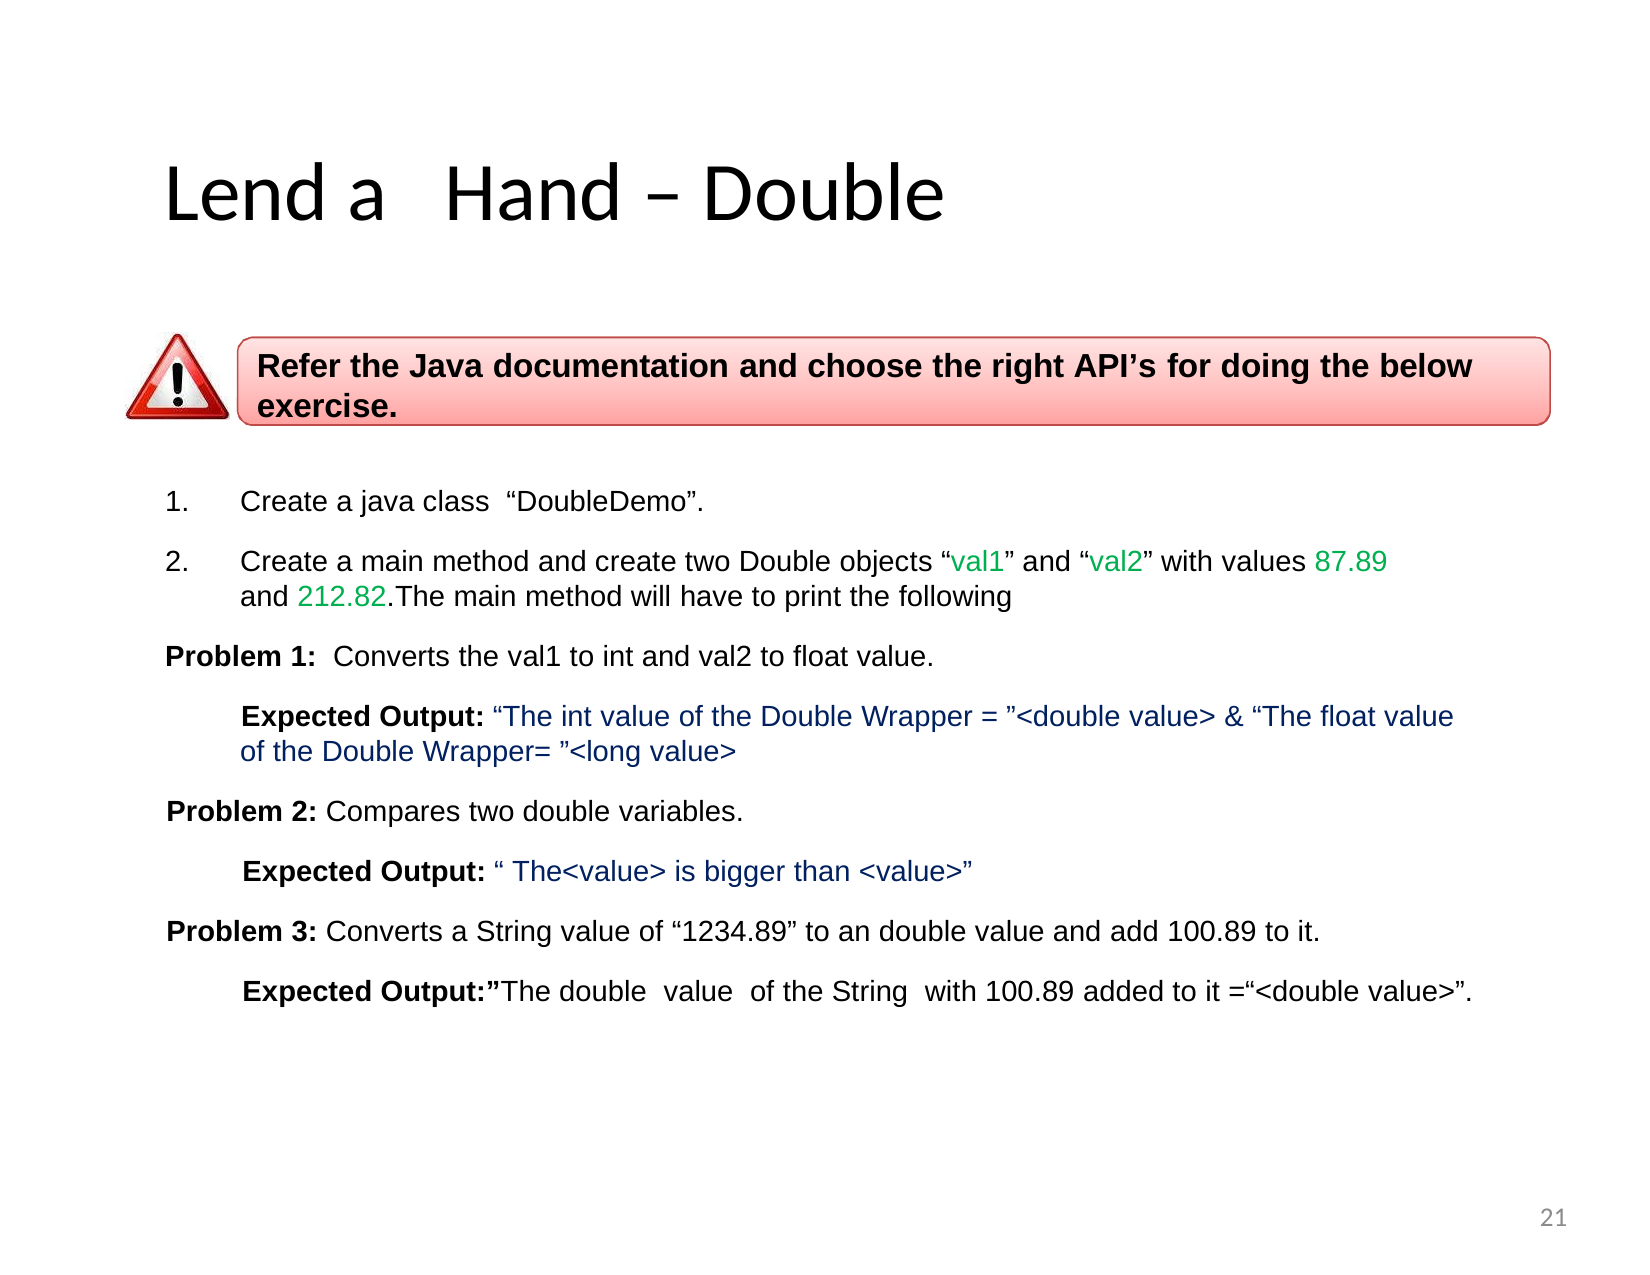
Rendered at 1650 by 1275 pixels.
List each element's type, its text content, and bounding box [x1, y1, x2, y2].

text_box Refer the Java documentation and choose the right API’s for doing the below exercise. Create a java class “DoubleDemo”. Create a main method and create two Double objects “val1” and “val2” with values 87.89 and 212.82.The main method will have to print the following Problem 1: Converts the val1 to int and val2 to float value. Expected Output: “The int value of the Double Wrapper = ”<double value> & “The float value of the Double Wrapper= ”<long value> Problem 2: Compares two double variables. Expected Output: “ The<value> is bigger than <value>” Problem 3: Converts a String value of “1234.89” to an double value and add 100.89 to it. Expected Output:”The double value of the String with 100.89 added to it =“<double value>”. [163, 344, 1480, 1007]
slide_number 21 [1182, 845, 1568, 1275]
text_box [239, 336, 1551, 426]
text_box [124, 332, 231, 420]
text_box Lend a Hand – Double [162, 137, 1003, 238]
text_box [237, 337, 247, 344]
text_box [1542, 337, 1550, 344]
text_box [1543, 418, 1550, 425]
text_box [243, 339, 1549, 424]
